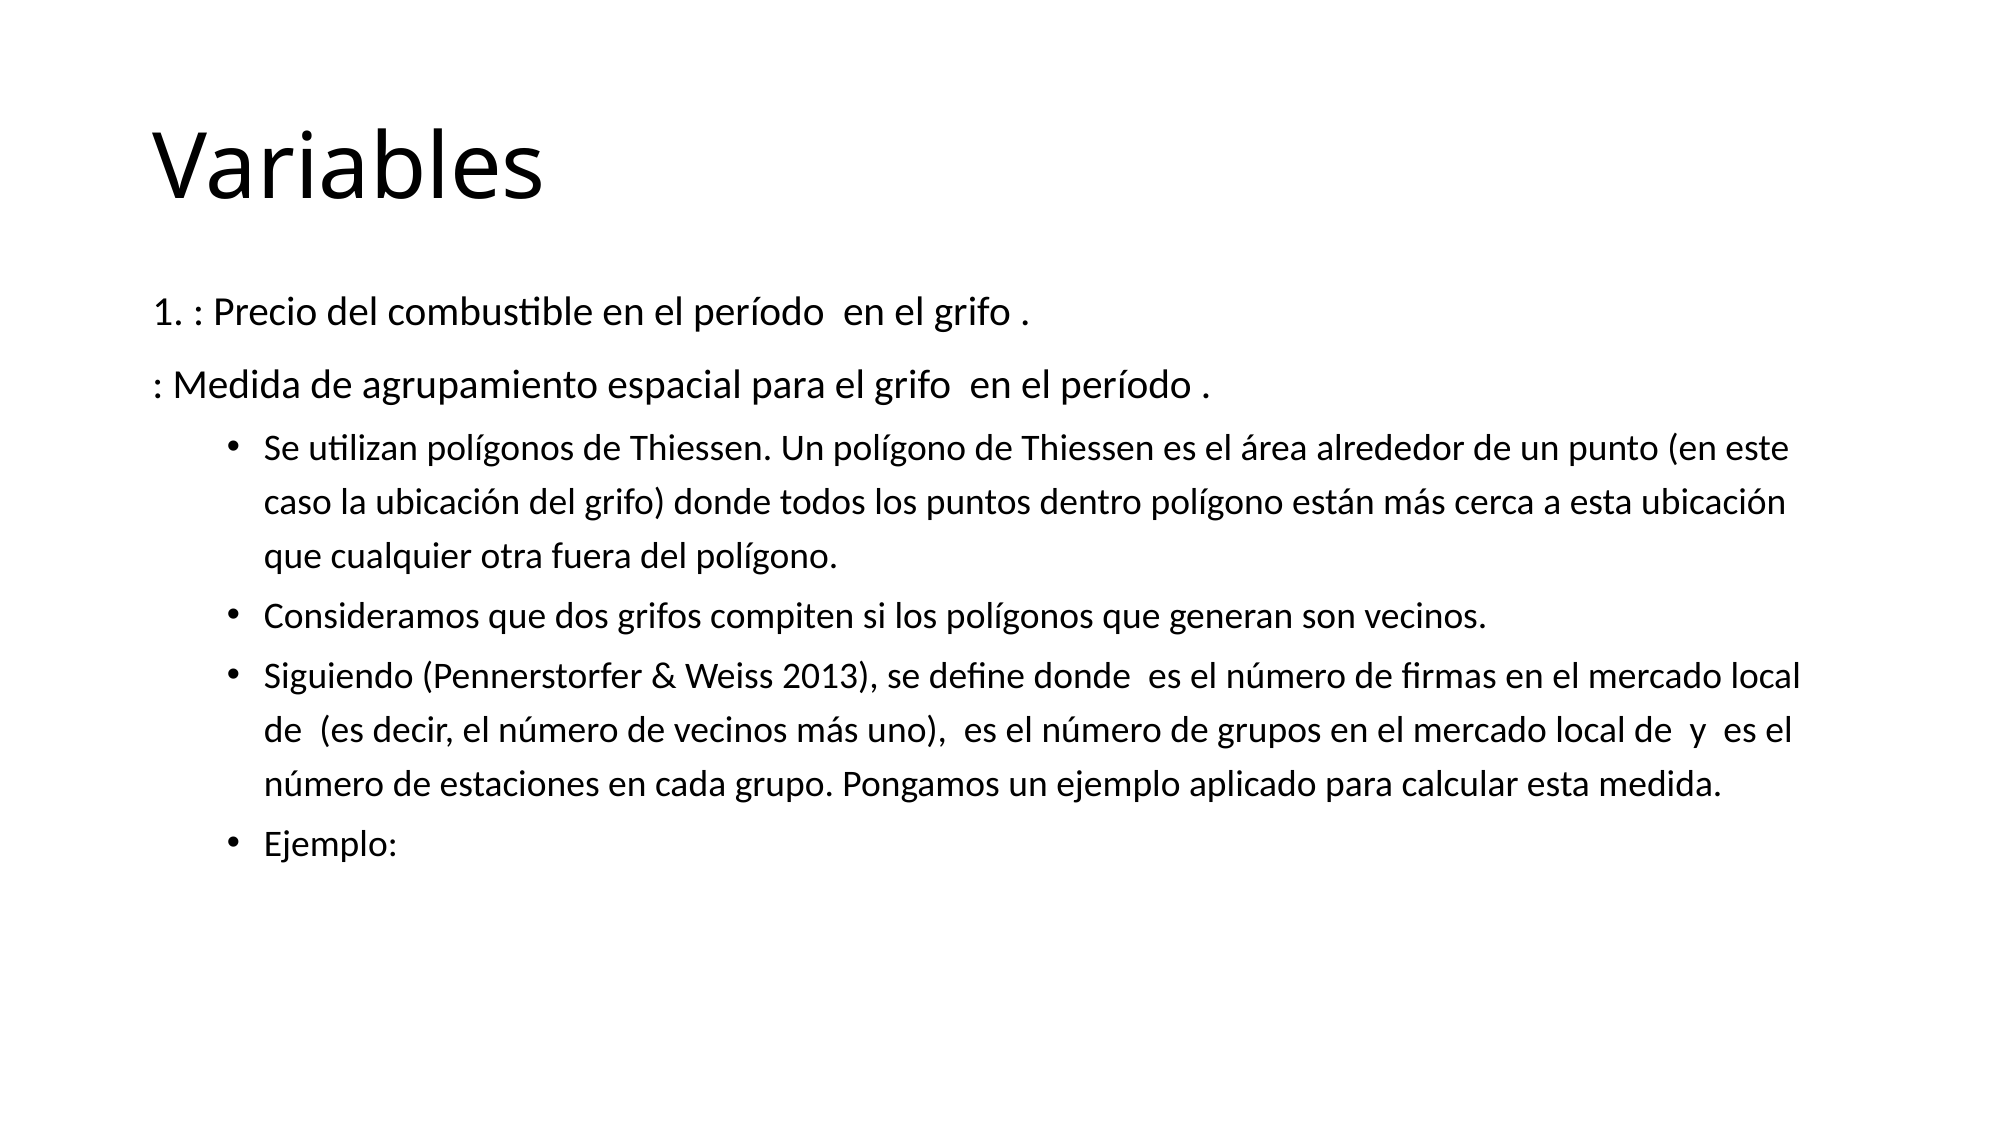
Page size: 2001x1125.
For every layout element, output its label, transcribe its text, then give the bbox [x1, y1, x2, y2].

title Variables [137, 59, 1863, 278]
